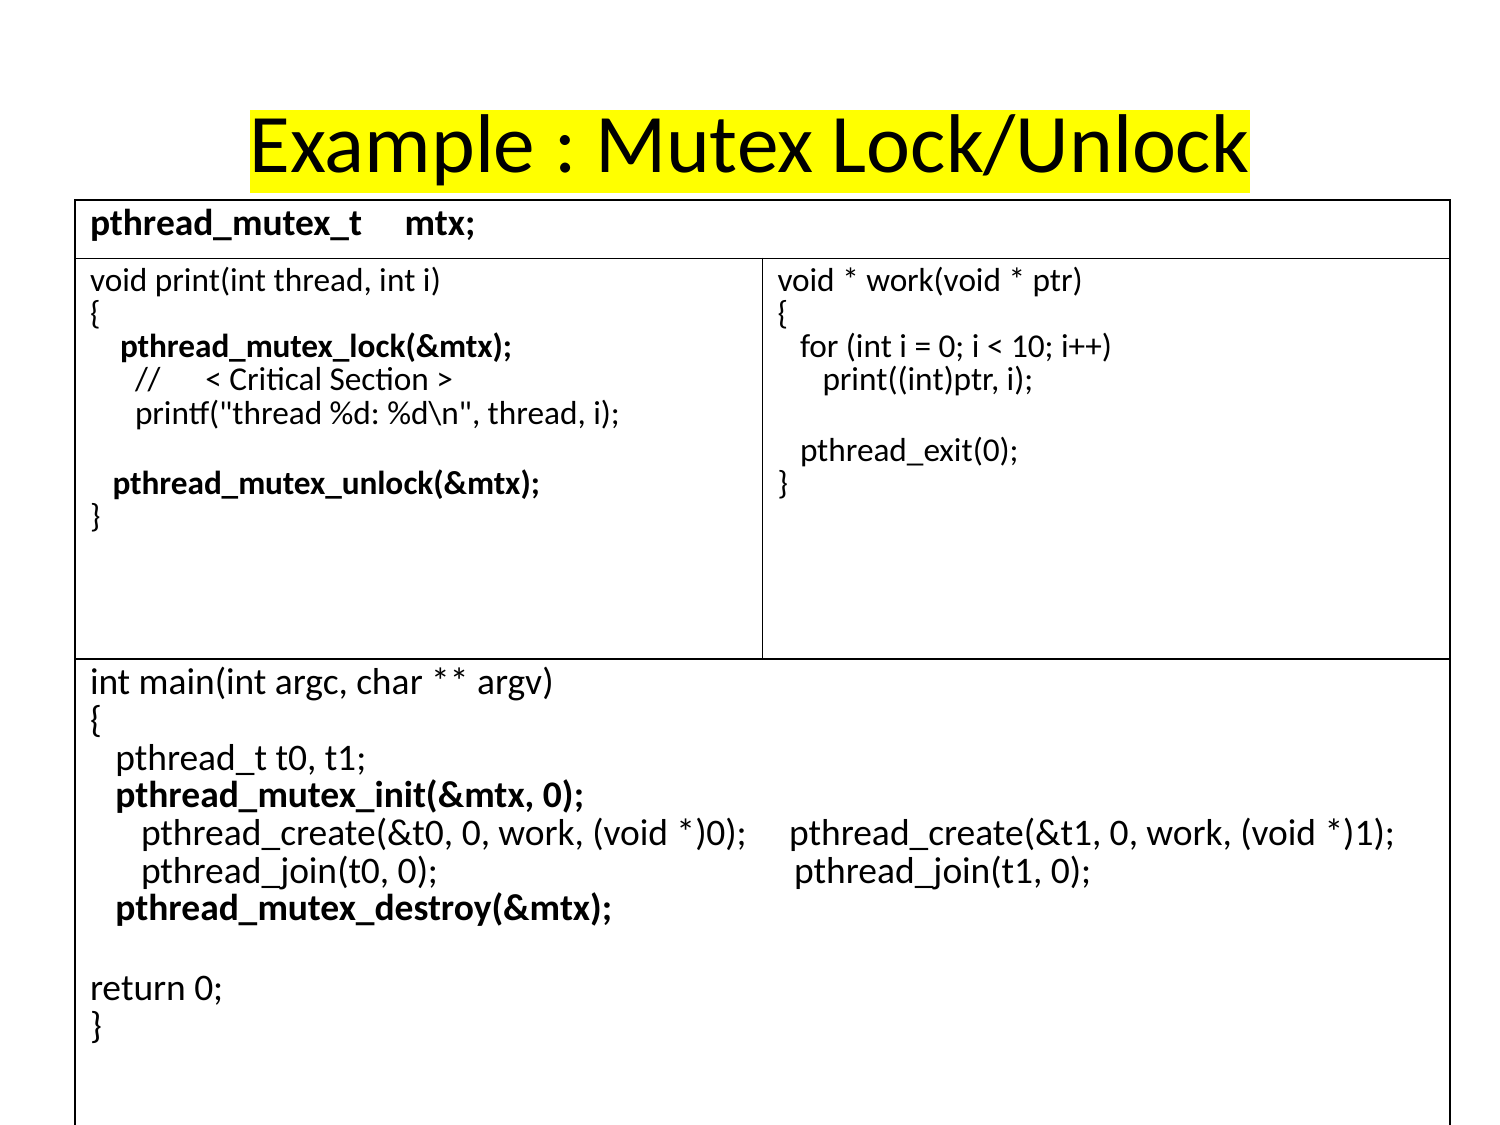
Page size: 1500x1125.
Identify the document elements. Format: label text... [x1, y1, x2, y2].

text_box Example : Mutex Lock/Unlock [75, 45, 1425, 199]
table_cell int main(int argc, char ** argv) { pthread_t t0, t1; pthread_mutex_init(&mtx, 0); pthread_create(&t0, 0, work, (void *)0); pthread_create(&t1, 0, work, (void *)1); pthread_join(t0, 0); pthread_join(t1, 0); pthread_mutex_destroy(&mtx); return 0; } [76, 660, 1449, 1125]
table_cell void print(int thread, int i) { pthread_mutex_lock(&mtx); // < Critical Section > printf("thread %d: %d\n", thread, i); pthread_mutex_unlock(&mtx); } [76, 259, 762, 658]
table_header pthread_mutex_t mtx; [76, 201, 1449, 258]
table_cell void * work(void * ptr) { for (int i = 0; i < 10; i++) print((int)ptr, i); pthread_exit(0); } [763, 259, 1449, 658]
